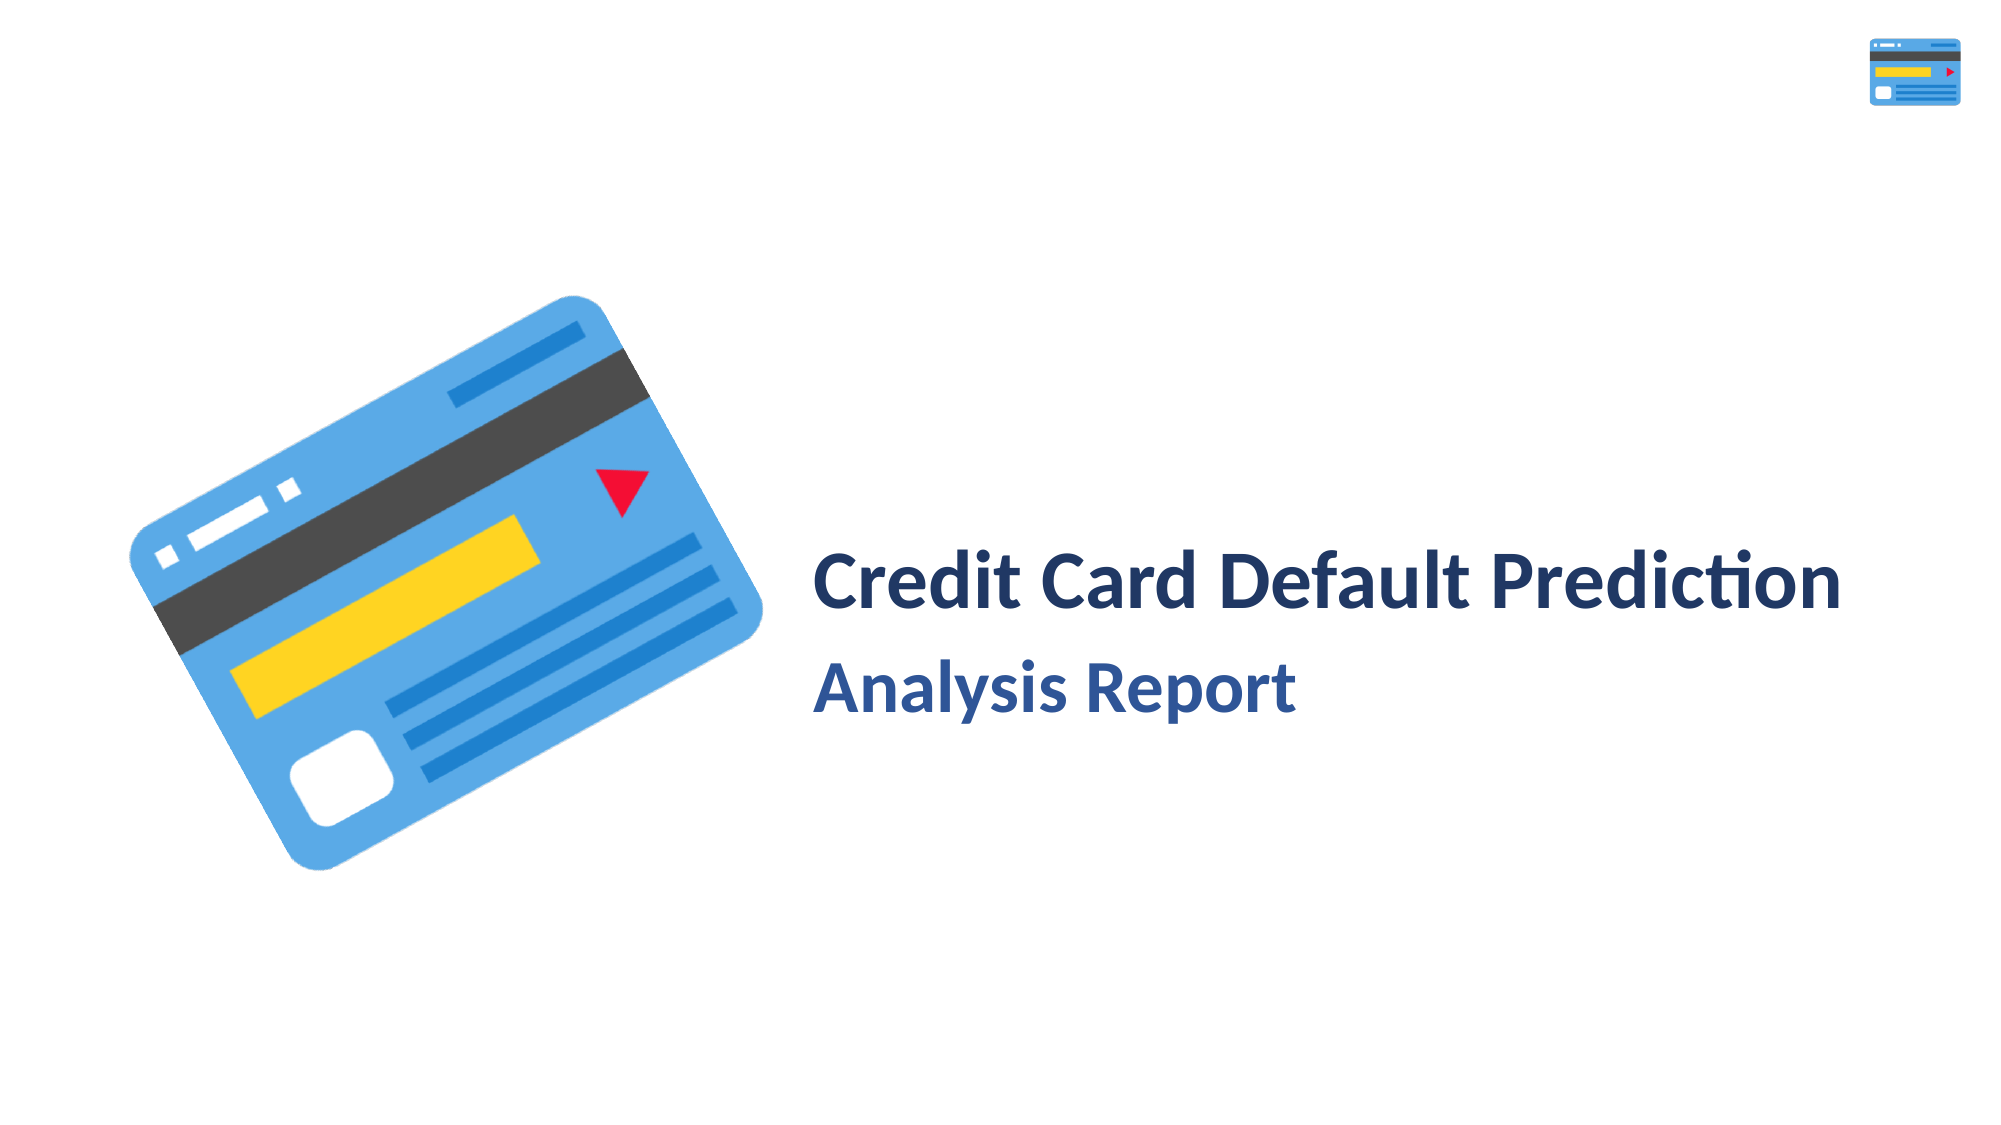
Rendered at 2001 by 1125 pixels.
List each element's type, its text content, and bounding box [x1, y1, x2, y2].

text_box Analysis Report [798, 626, 1895, 740]
text_box Credit Card Default Prediction [798, 483, 1895, 626]
picture [1869, 35, 1961, 106]
picture [106, 263, 778, 888]
